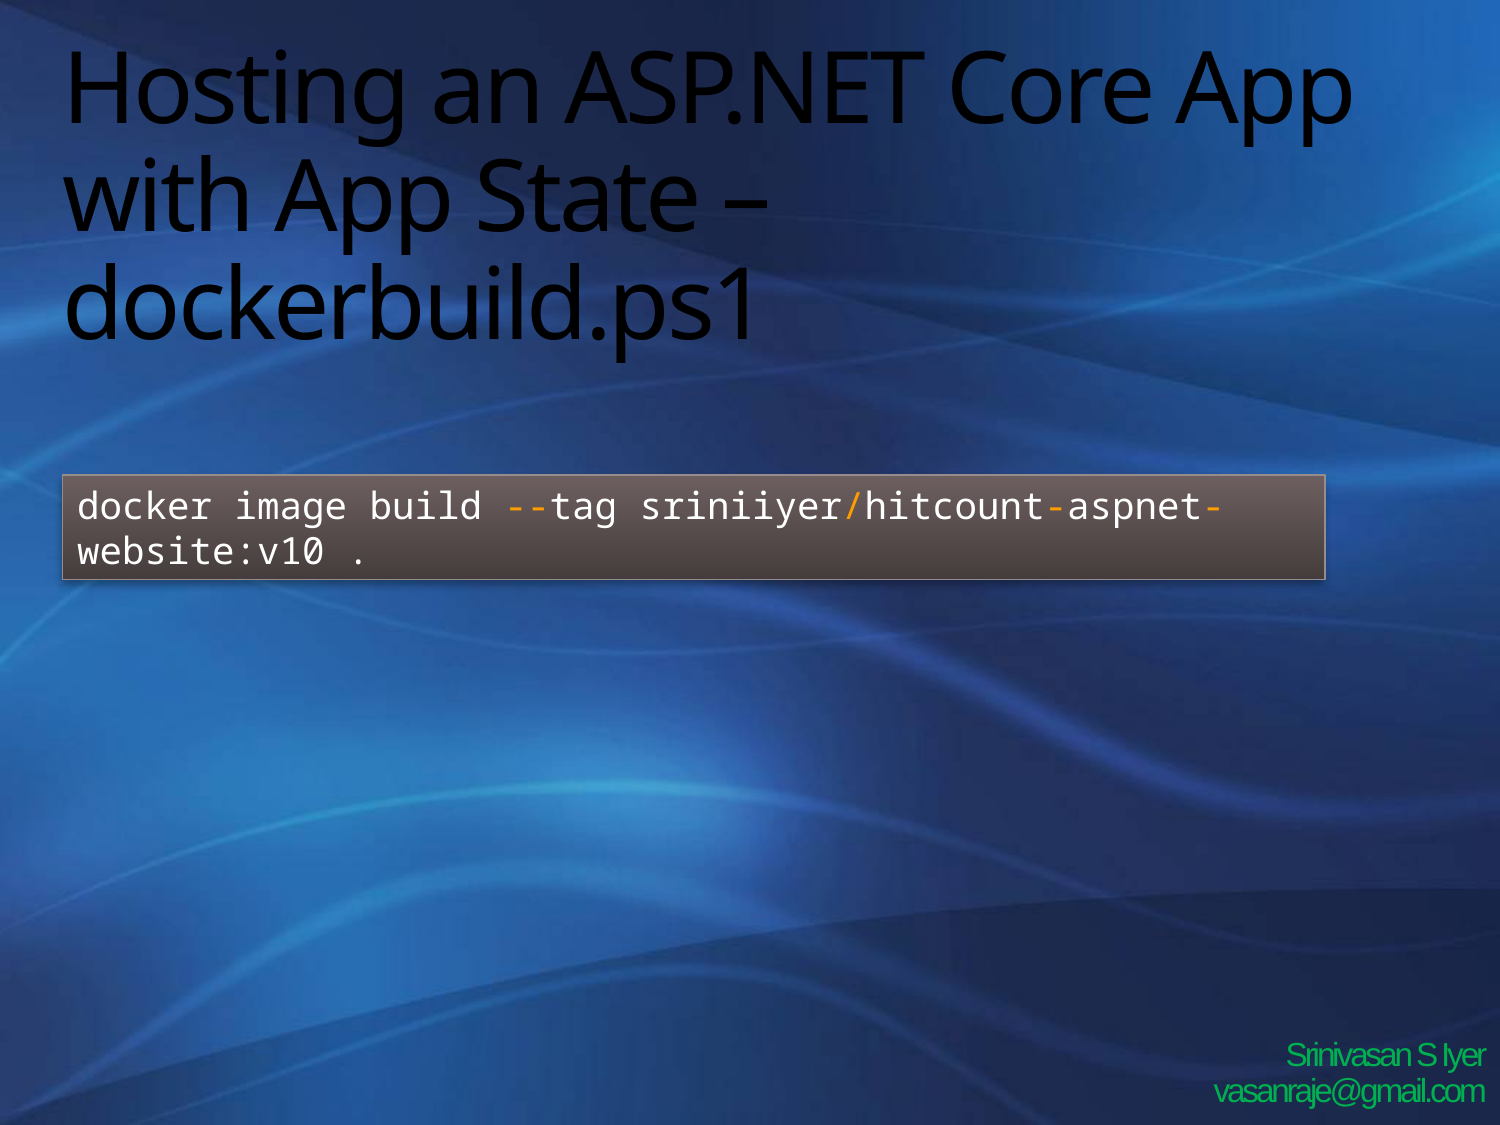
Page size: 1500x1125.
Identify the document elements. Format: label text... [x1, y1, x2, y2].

text_box docker image build --tag sriniiyer/hitcount-aspnet-website:v10 . [62, 474, 1326, 580]
picture [0, 0, 1500, 1125]
title Hosting an ASP.NET Core App with App State – dockerbuild.ps1 [62, 37, 1438, 365]
